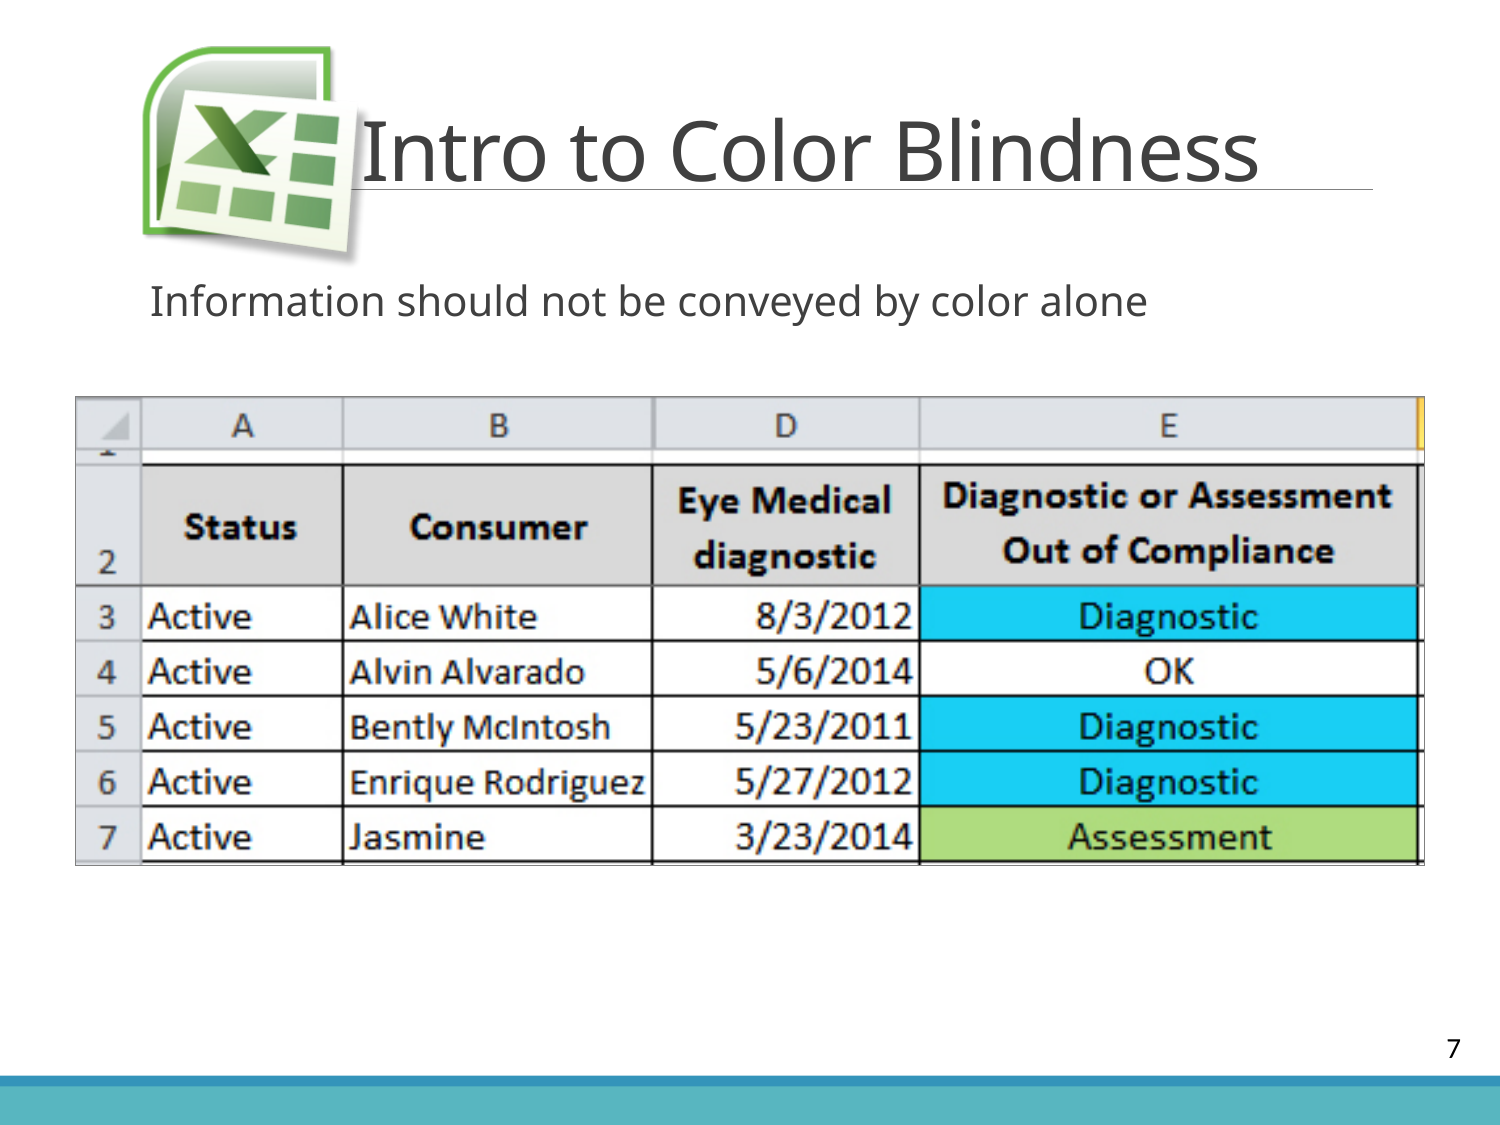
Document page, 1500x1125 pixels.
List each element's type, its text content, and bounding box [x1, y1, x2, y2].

title Intro to Color Blindness [386, 47, 1431, 206]
picture [122, 19, 377, 274]
slide_number 7 [1314, 1031, 1477, 1063]
list Information should not be conveyed by color alone [135, 272, 1373, 352]
picture [74, 396, 1426, 867]
